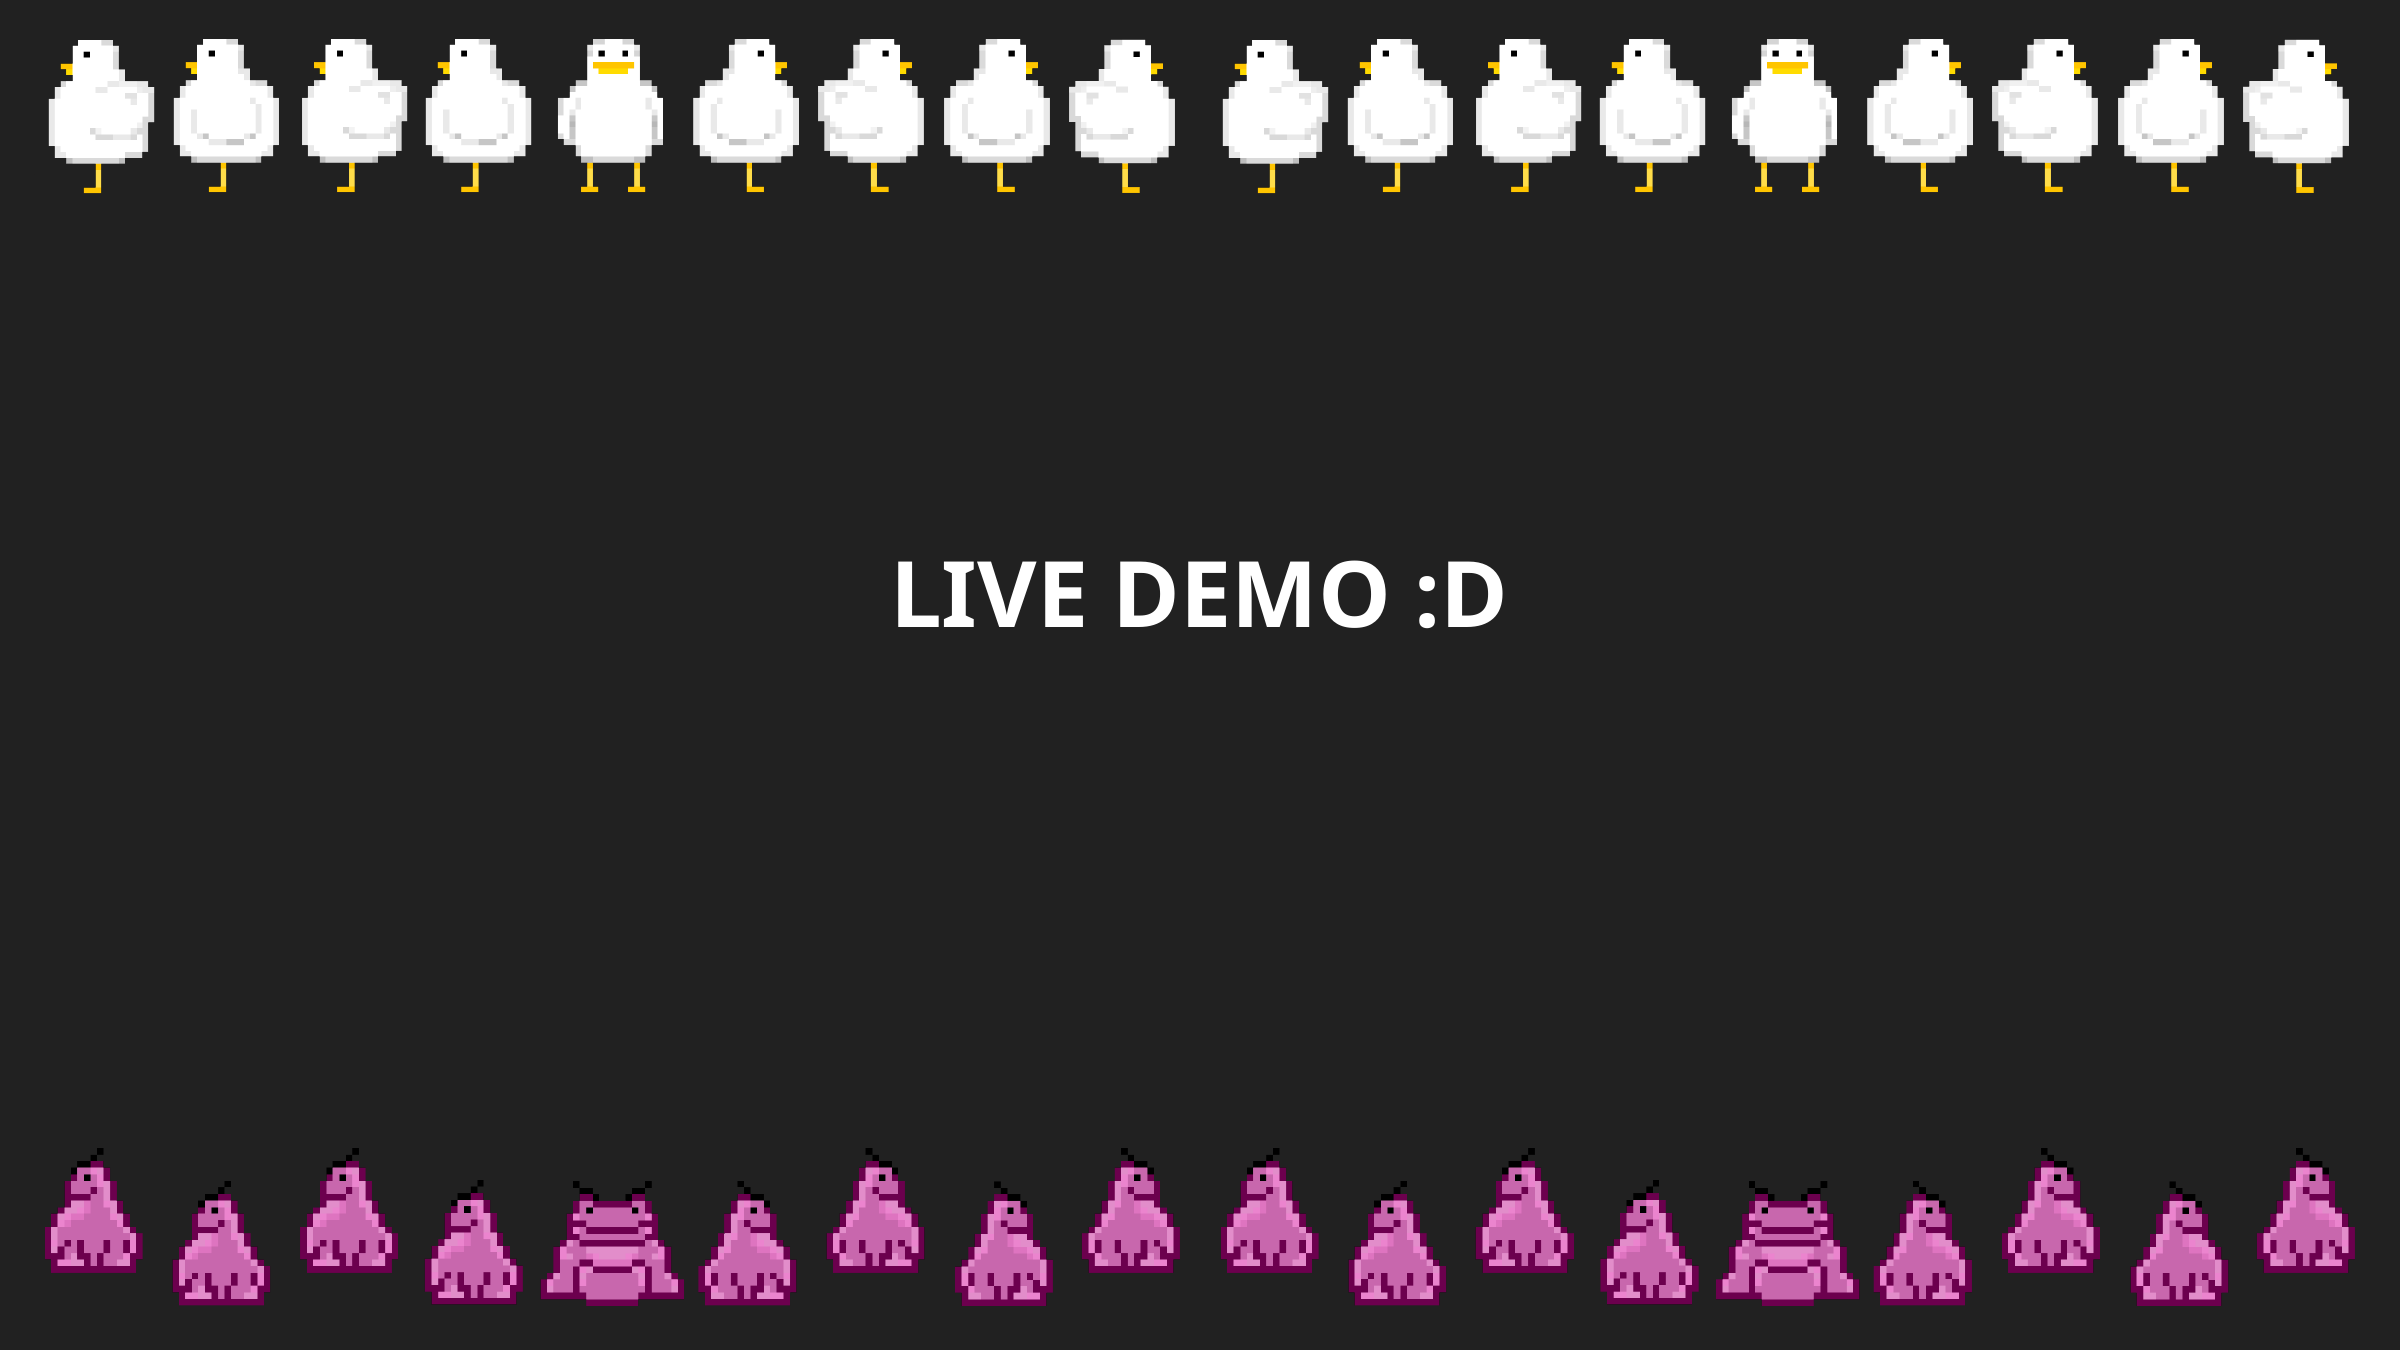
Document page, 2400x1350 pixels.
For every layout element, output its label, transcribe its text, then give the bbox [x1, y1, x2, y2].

picture [24, 1146, 2376, 1326]
picture [1206, 34, 2365, 198]
picture [33, 34, 1192, 198]
title LIVE DEMO :D [0, 511, 2400, 839]
